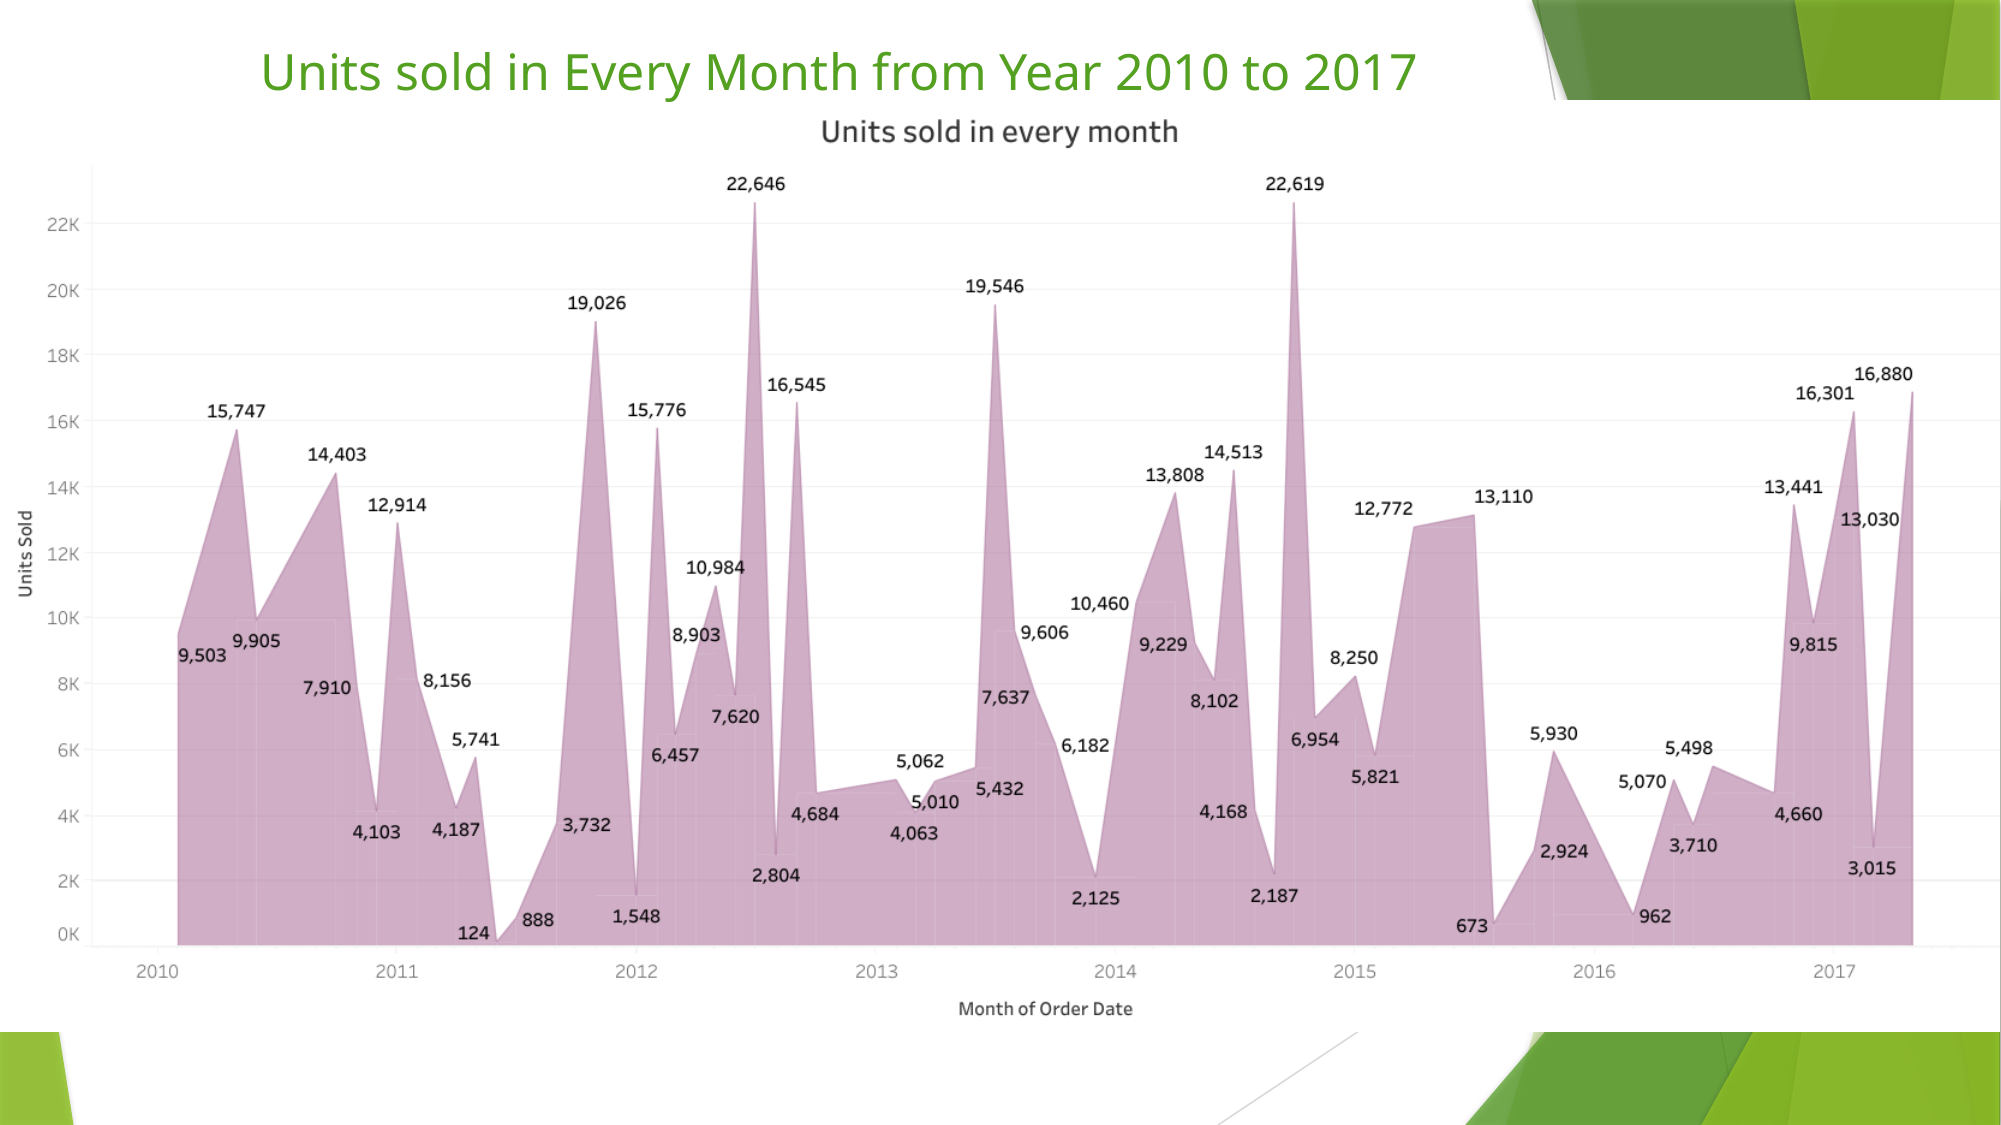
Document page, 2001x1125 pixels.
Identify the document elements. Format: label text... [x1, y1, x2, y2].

picture [0, 99, 2000, 1032]
text_box Units sold in Every Month from Year 2010 to 2017 [190, 33, 1489, 98]
